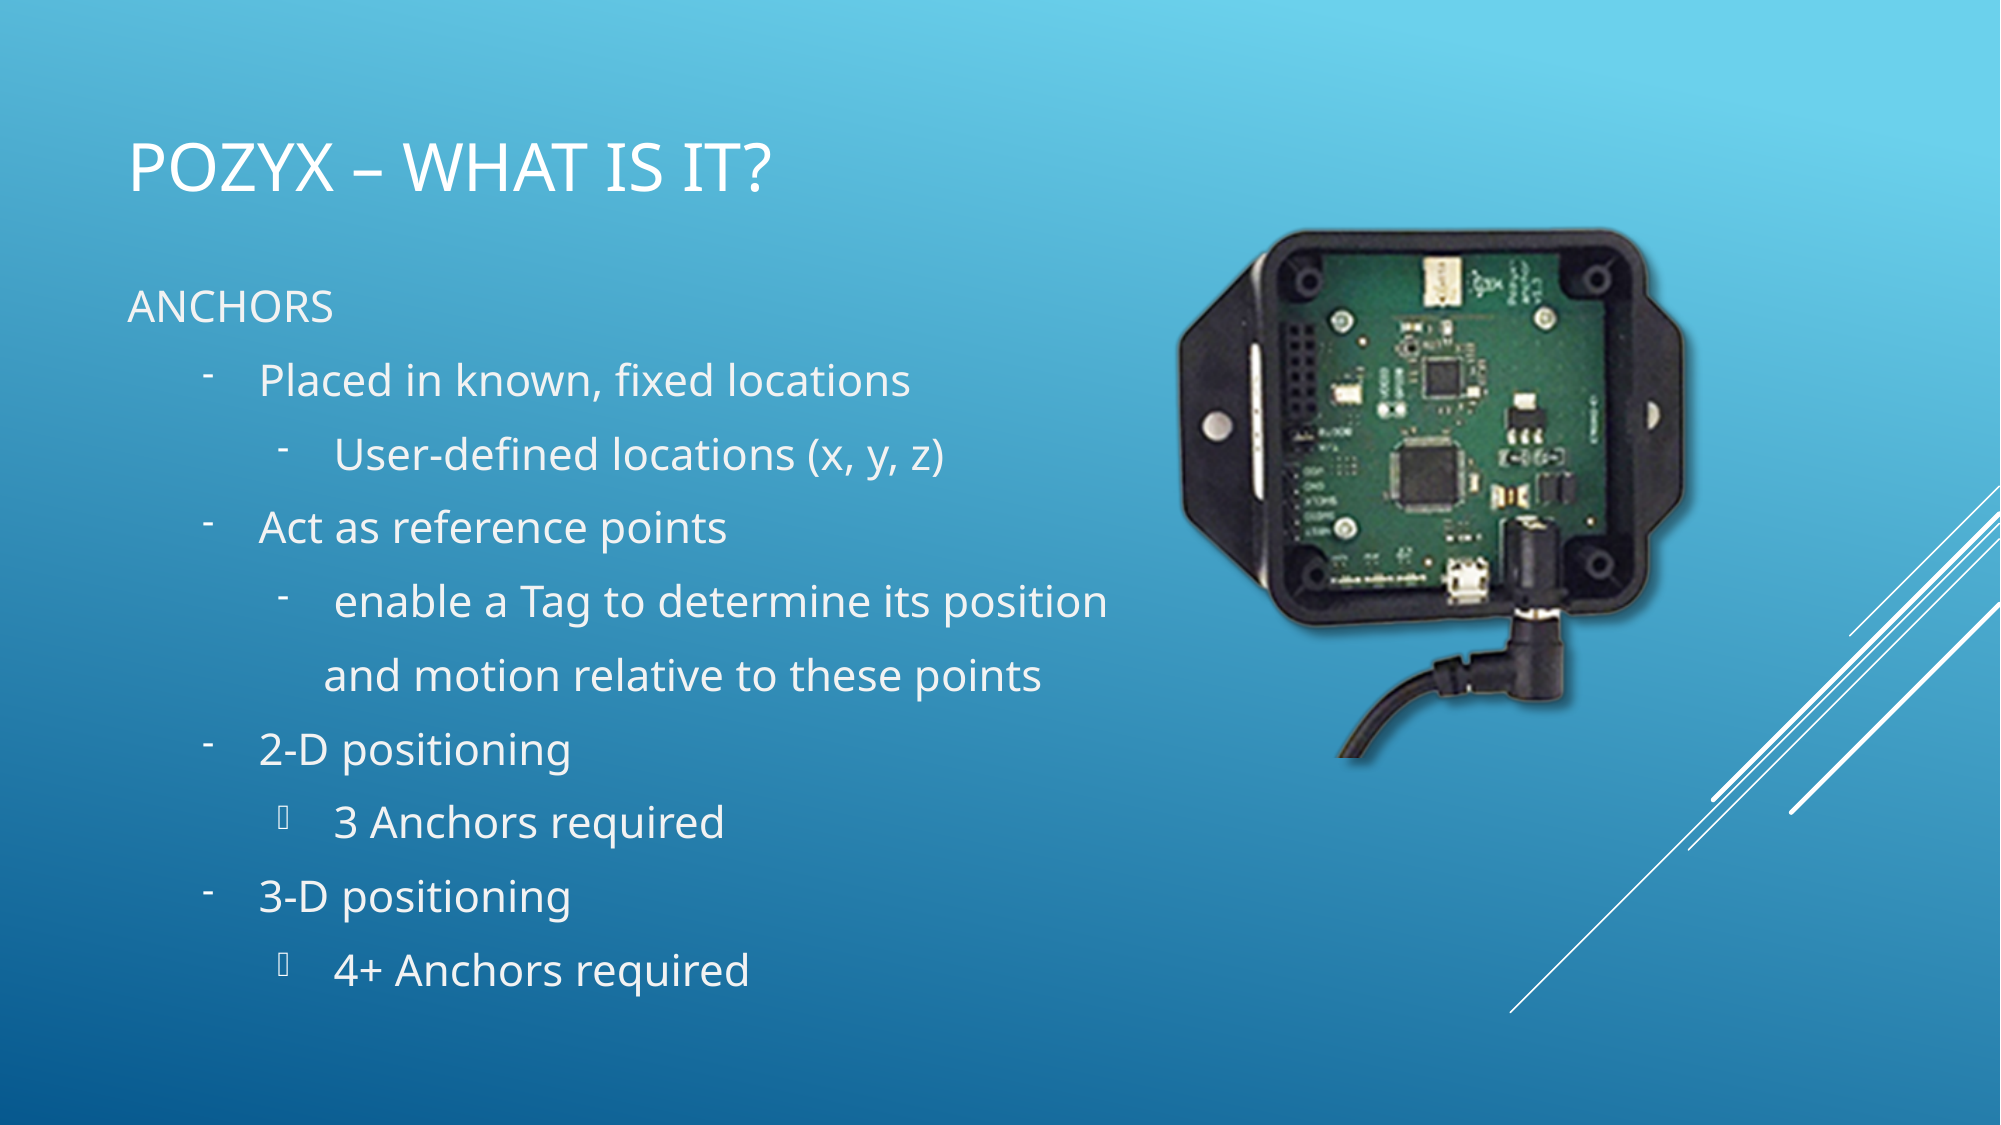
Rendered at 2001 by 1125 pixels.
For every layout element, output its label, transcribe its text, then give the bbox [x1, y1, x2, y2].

list ANCHORS Placed in known, fixed locations User-defined locations (x, y, z) Act as reference points enable a Tag to determine its position and motion relative to these points 2-D positioning 3 Anchors required 3-D positioning 4+ Anchors required [112, 205, 1592, 1069]
picture [1145, 204, 1725, 759]
title Pozyx – what is it? [112, 41, 1763, 288]
